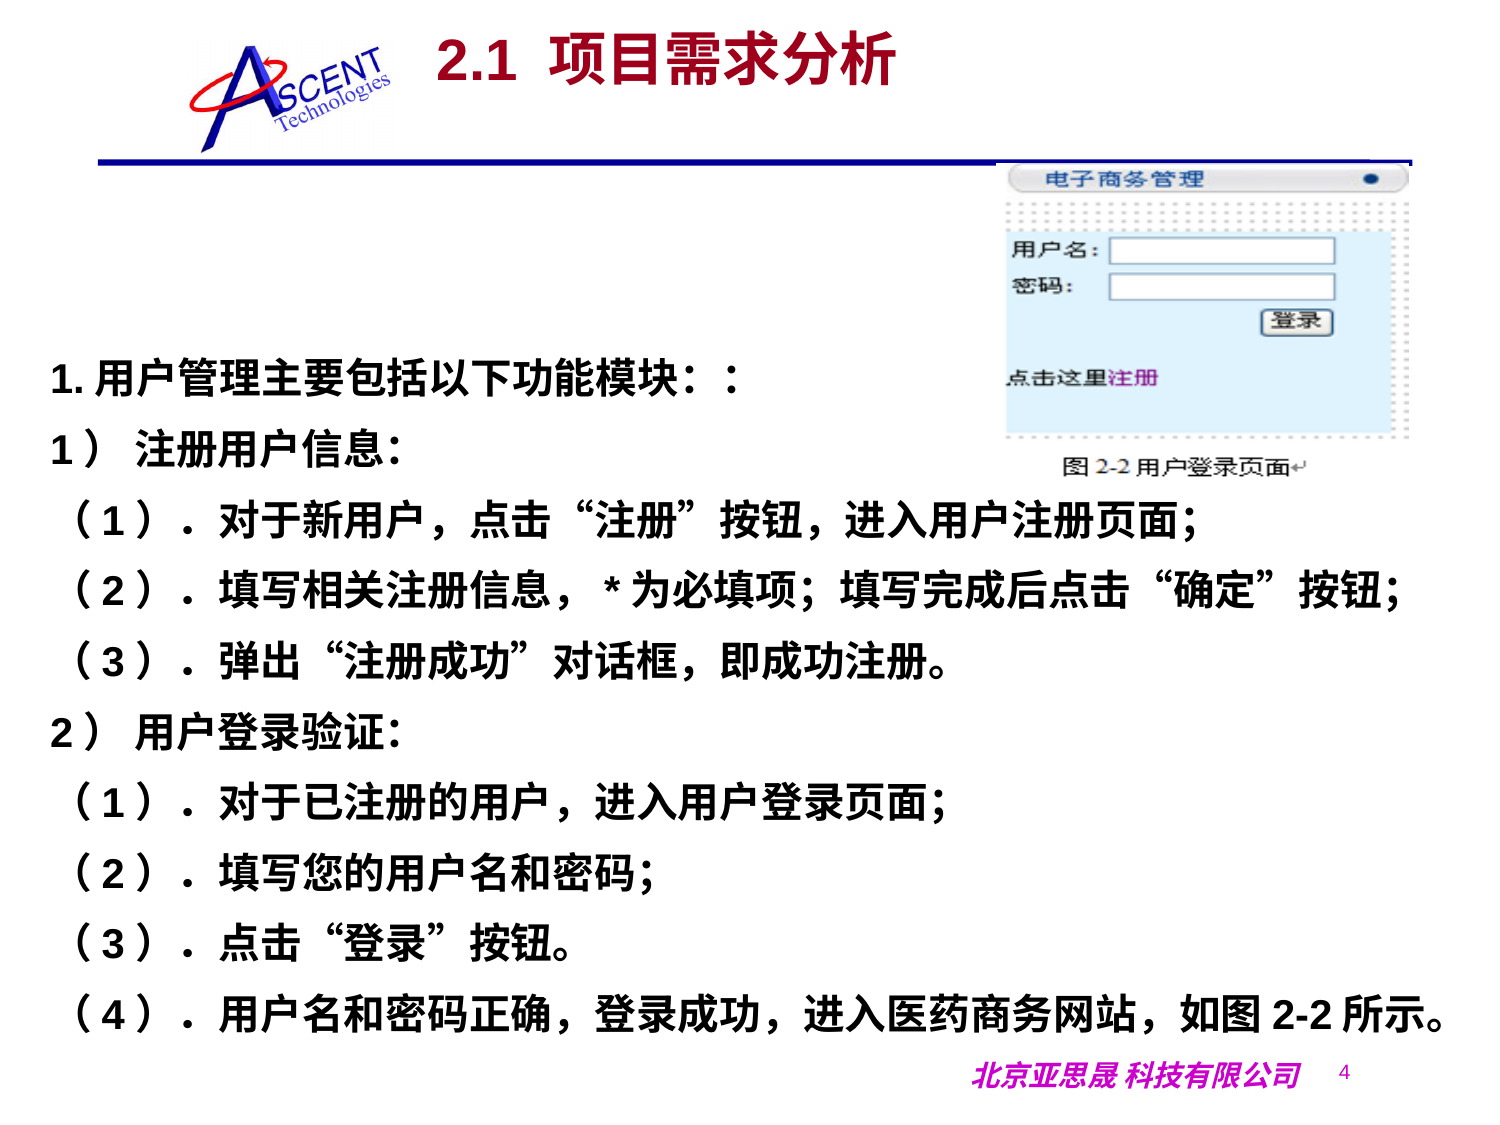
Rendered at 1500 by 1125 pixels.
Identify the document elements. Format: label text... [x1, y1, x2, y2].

picture [184, 37, 395, 154]
picture [995, 163, 1409, 487]
list 1.用户管理主要包括以下功能模块：： 1） 注册用户信息： （1）．对于新用户，点击“注册”按钮，进入用户注册页面； （2）．填写相关注册信息，*为必填项；填写完成后点击“确定”按钮； （3）．弹出“注册成功”对话框，即成功注册。 2） 用户登录验证： （1）．对于已注册的用户，进入用户登录页面； （2）．填写您的用户名和密码； （3）．点击“登录”按钮。 （4）．用户名和密码正确，登录成功，进入医药商务网站，如图2-2所示。 [35, 339, 1448, 1046]
title 2.1 项目需求分析 [421, 24, 1413, 125]
